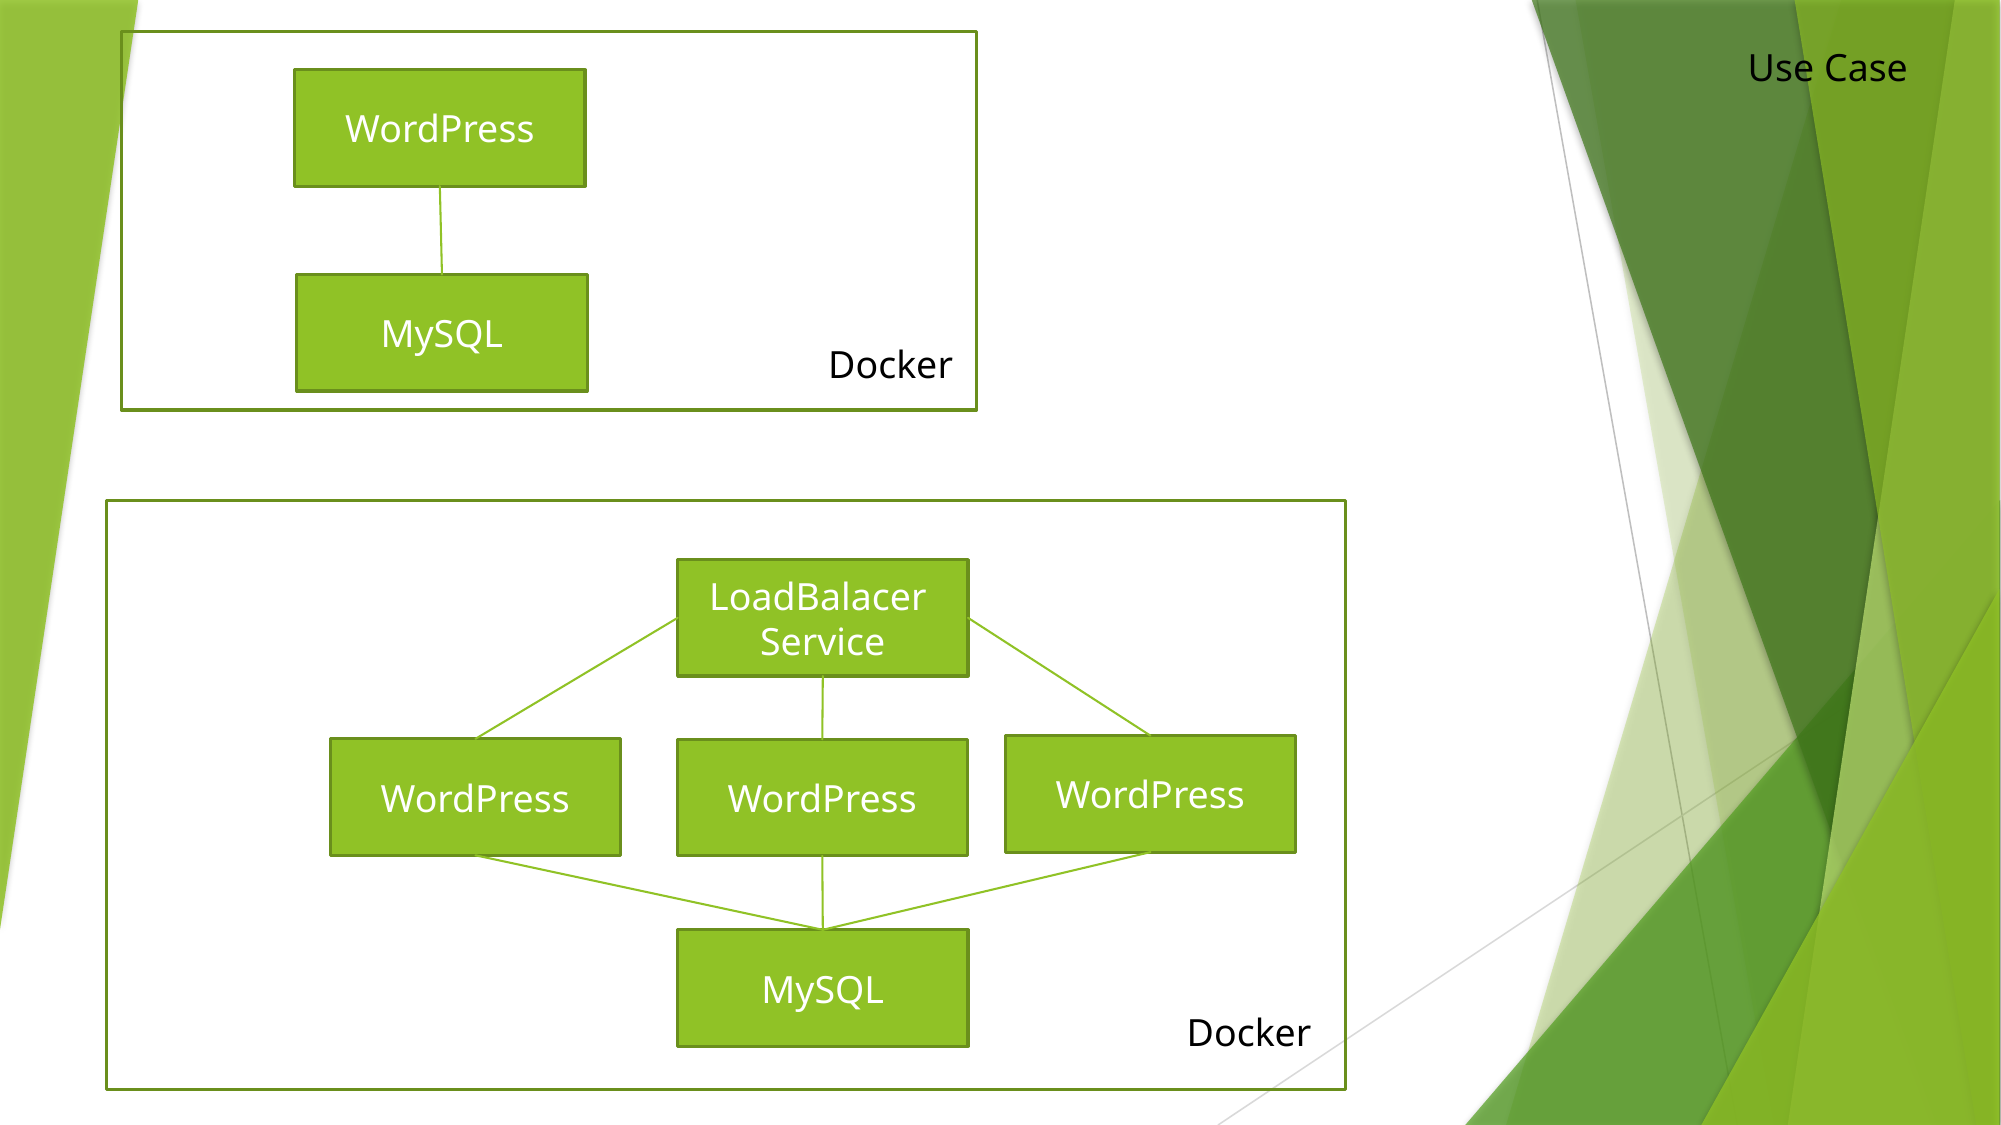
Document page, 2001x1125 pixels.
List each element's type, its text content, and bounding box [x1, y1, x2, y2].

text_box LoadBalacer Service [676, 558, 970, 678]
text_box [474, 854, 818, 931]
text_box Docker [1171, 1001, 1327, 1062]
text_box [822, 851, 1151, 931]
text_box [105, 499, 1347, 1091]
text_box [439, 185, 443, 275]
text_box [967, 617, 1151, 737]
text_box Use Case [1732, 36, 1976, 97]
text_box [120, 30, 978, 412]
text_box WordPress [329, 737, 622, 857]
text_box WordPress [1004, 734, 1297, 854]
text_box Docker [813, 333, 968, 394]
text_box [474, 617, 679, 740]
